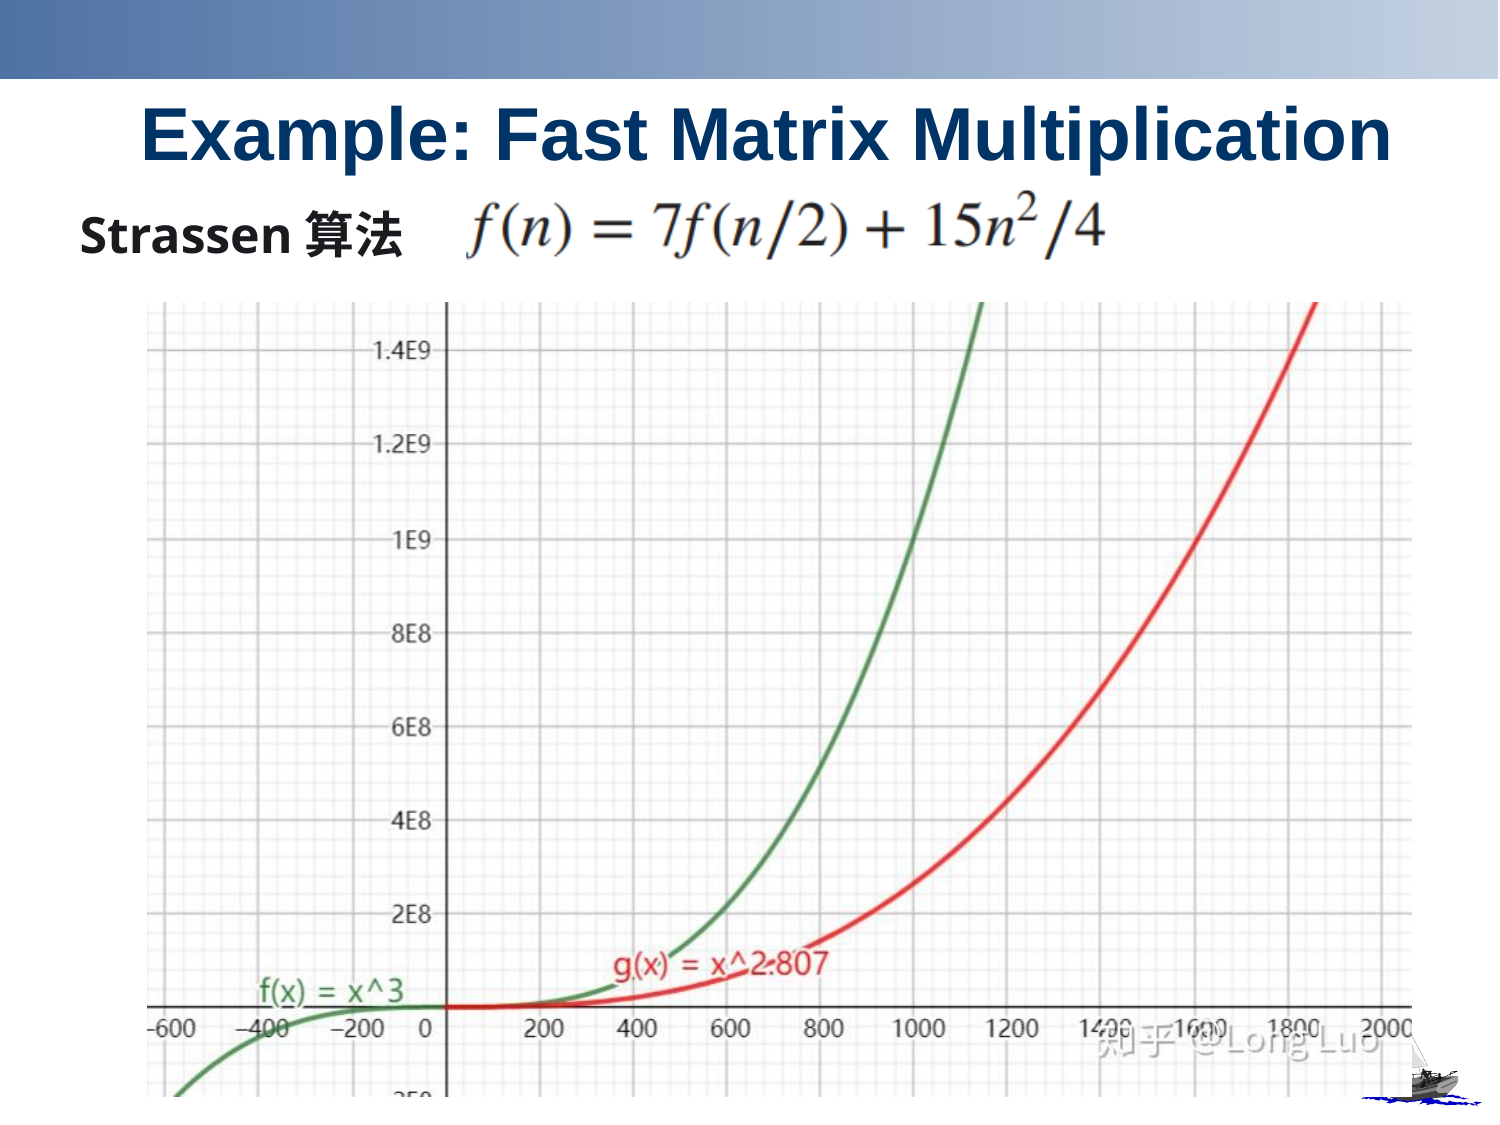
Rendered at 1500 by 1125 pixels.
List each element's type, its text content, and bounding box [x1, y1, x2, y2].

title Example: Fast Matrix Multiplication [64, 78, 1471, 194]
picture [147, 302, 1412, 1097]
picture [466, 160, 1188, 283]
picture [0, 0, 1500, 79]
text_box Strassen算法 [64, 196, 461, 272]
